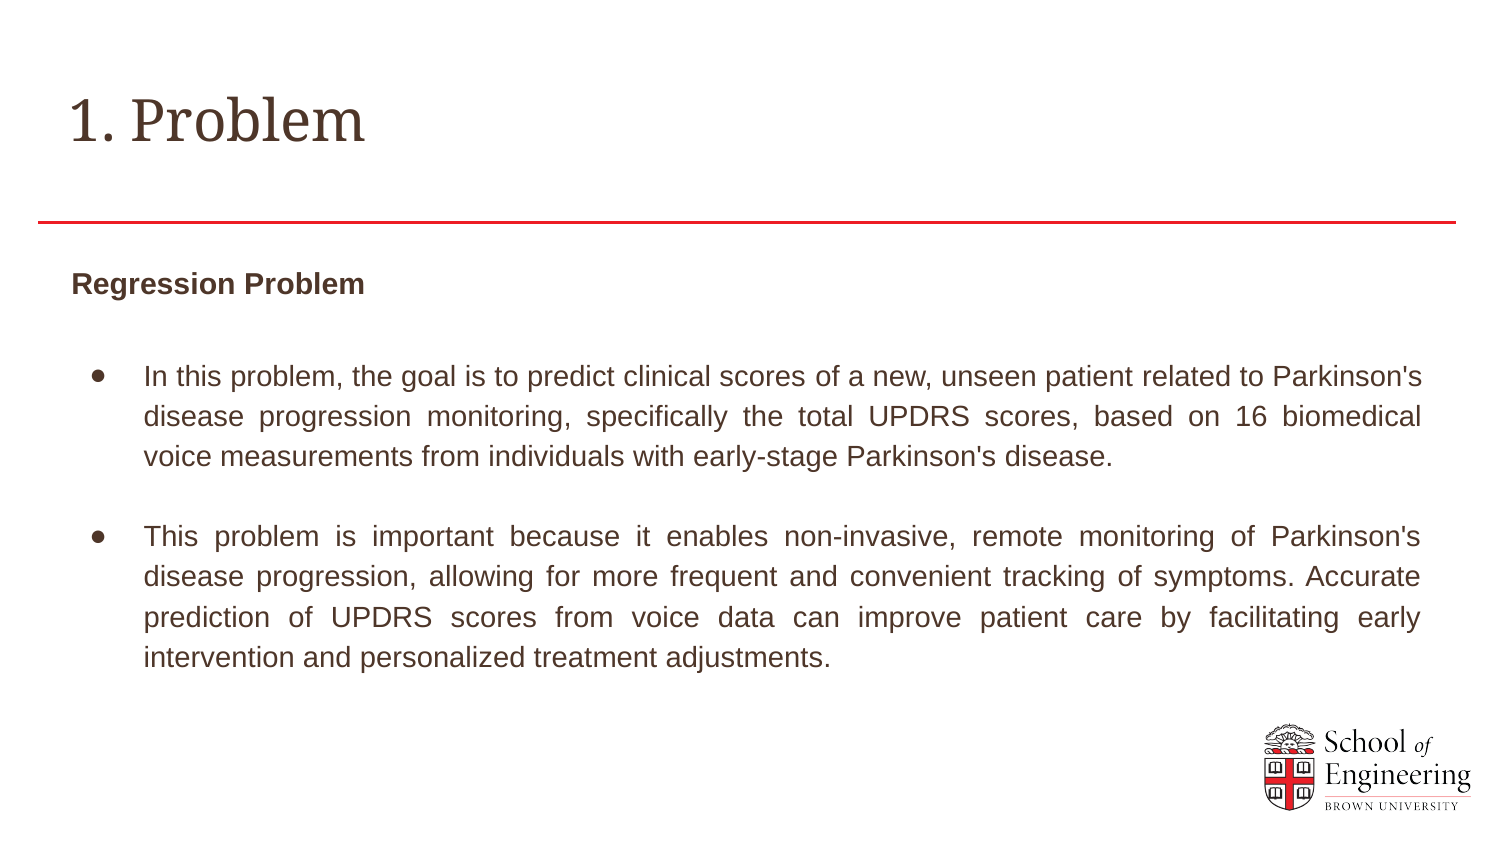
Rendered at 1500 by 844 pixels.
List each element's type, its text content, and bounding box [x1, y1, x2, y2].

subtitle Regression Problem [56, 243, 1457, 316]
list In this problem, the goal is to predict clinical scores of a new, unseen patient related to Parkinson's disease progression monitoring, specifically the total UPDRS scores, based on 16 biomedical voice measurements from individuals with early-stage Parkinson's disease. This problem is important because it enables non-invasive, remote monitoring of Parkinson's disease progression, allowing for more frequent and convenient tracking of symptoms. Accurate prediction of UPDRS scores from voice data can improve patient care by facilitating early intervention and personalized treatment adjustments. [53, 336, 1439, 689]
title 1. Problem [53, 36, 1446, 202]
picture [1264, 723, 1471, 811]
